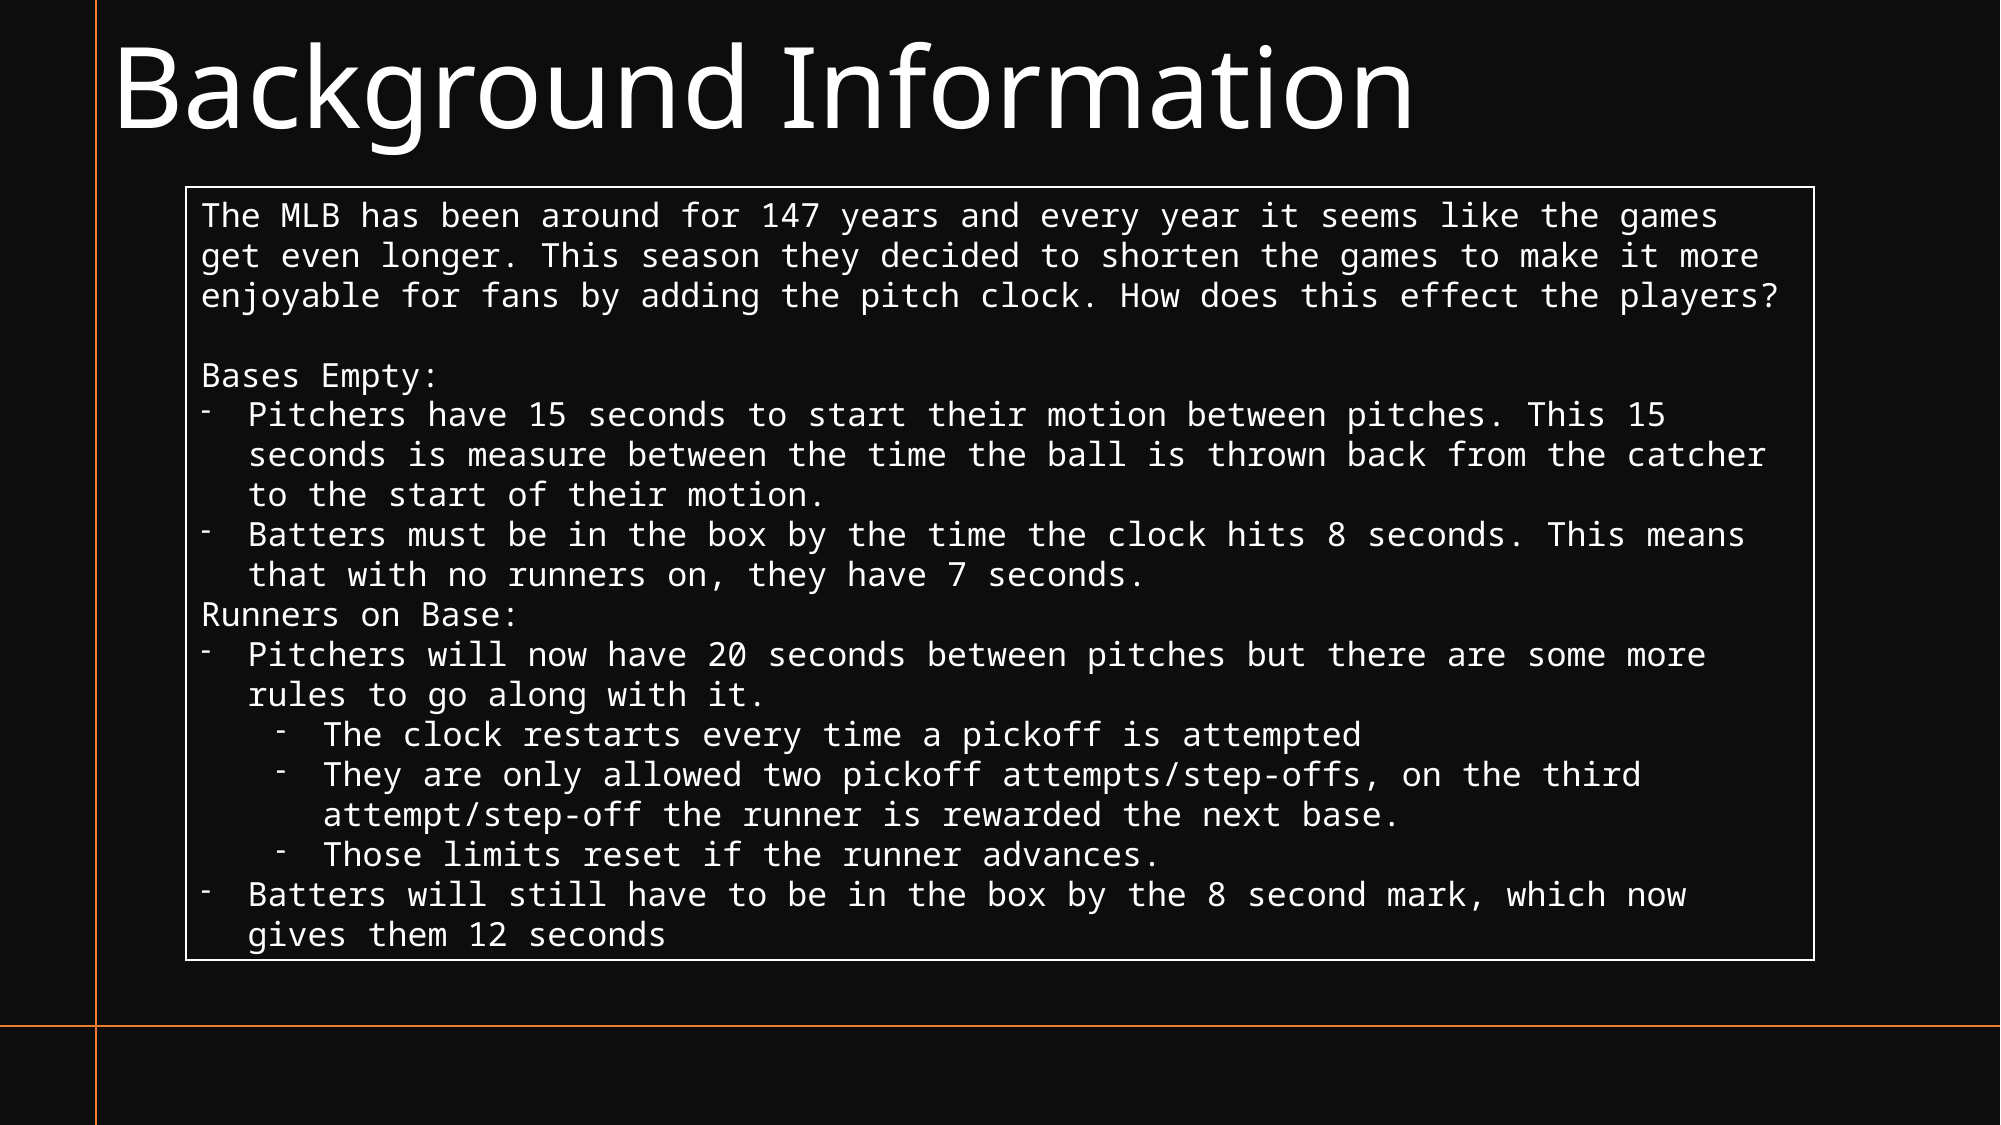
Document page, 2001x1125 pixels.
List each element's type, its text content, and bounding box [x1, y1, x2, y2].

text_box [0, 0, 95, 1025]
text_box [0, 1027, 95, 1125]
text_box [97, 1027, 2000, 1125]
title Background Information [97, 0, 1469, 161]
text_box [97, 0, 2000, 1025]
text_box The MLB has been around for 147 years and every year it seems like the games get even longer. This season they decided to shorten the games to make it more enjoyable for fans by adding the pitch clock. How does this effect the players? Bases Empty: Pitchers have 15 seconds to start their motion between pitches. This 15 seconds is measure between the time the ball is thrown back from the catcher to the start of their motion. Batters must be in the box by the time the clock hits 8 seconds. This means that with no runners on, they have 7 seconds. Runners on Base: Pitchers will now have 20 seconds between pitches but there are some more rules to go along with it. The clock restarts every time a pickoff is attempted They are only allowed two pickoff attempts/step-offs, on the third attempt/step-off the runner is rewarded the next base. Those limits reset if the runner advances. Batters will still have to be in the box by the 8 second mark, which now gives them 12 seconds [185, 186, 1815, 961]
